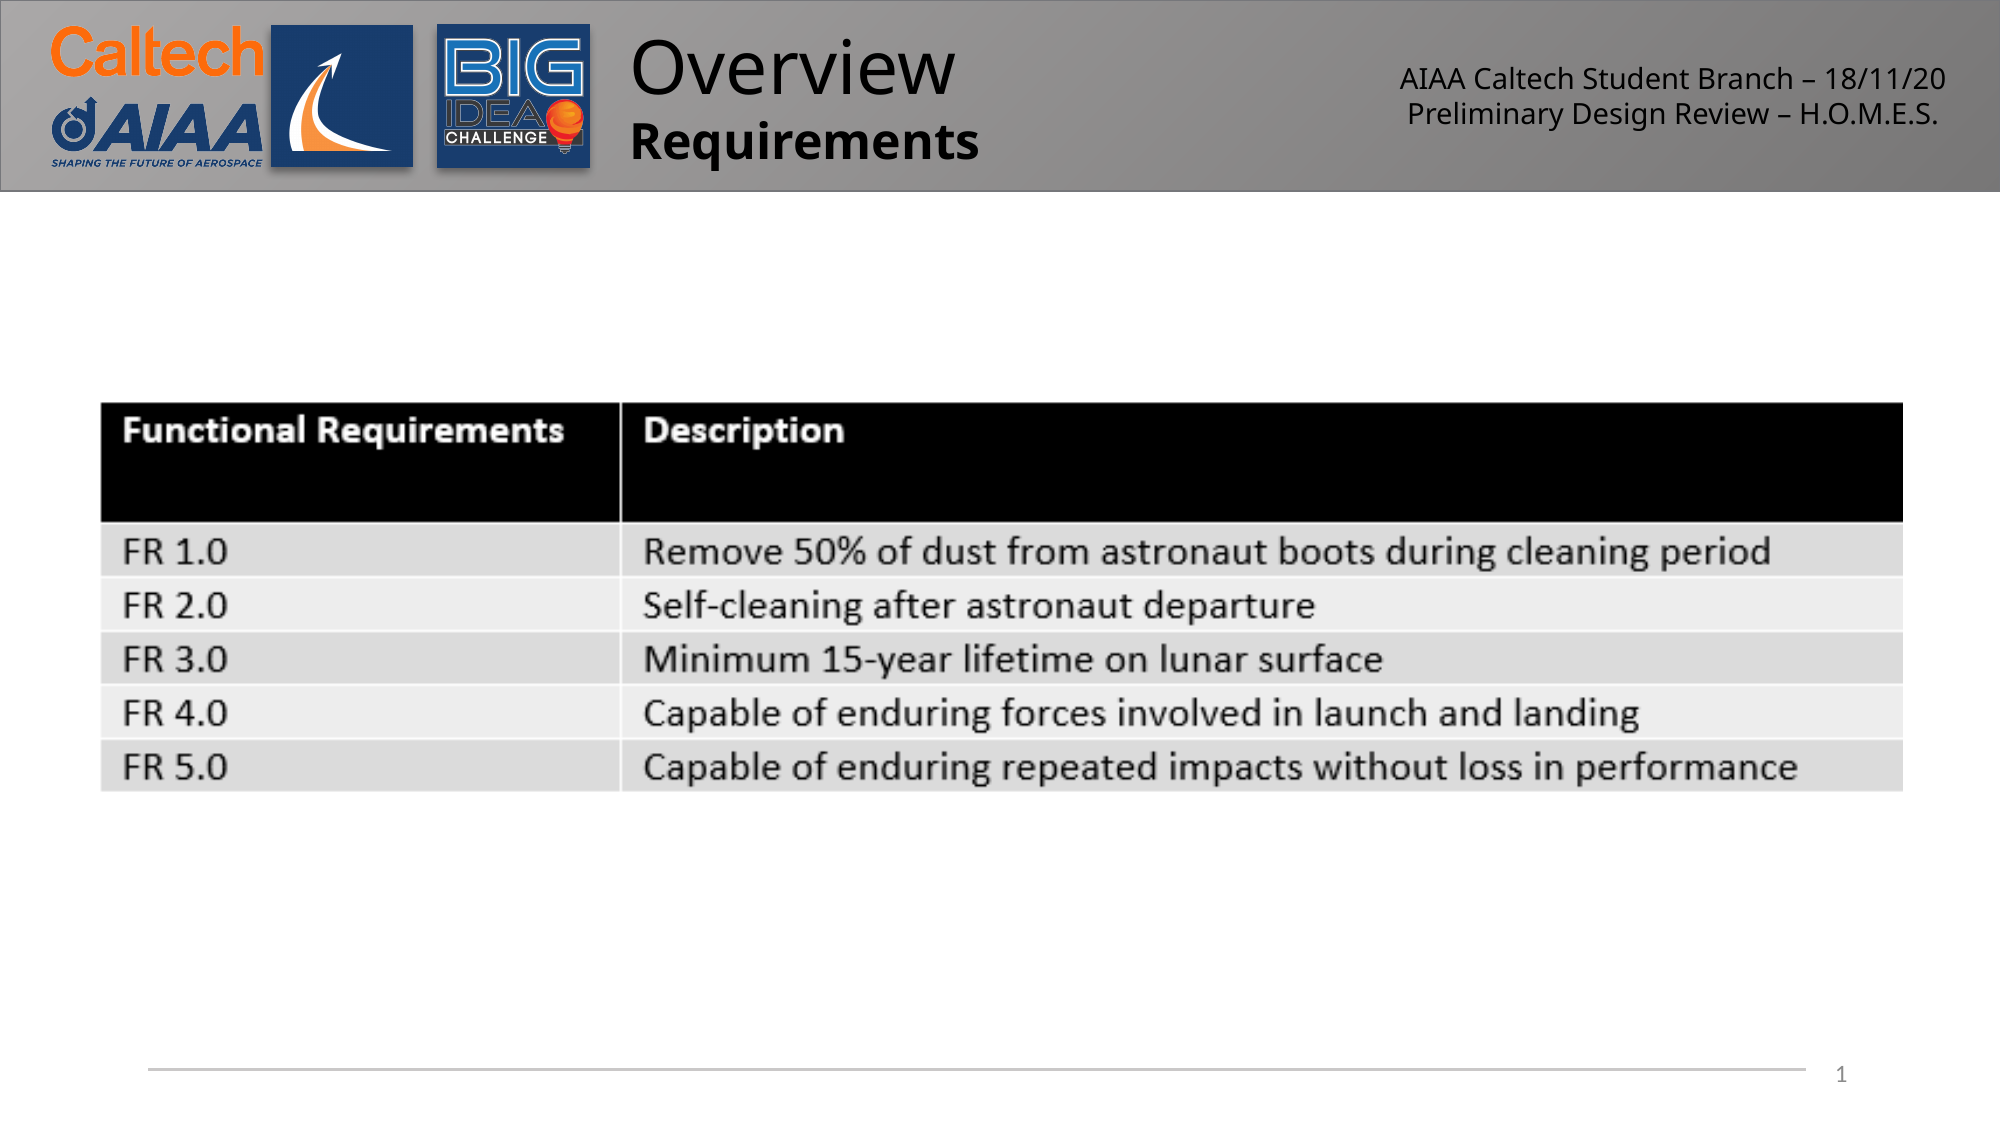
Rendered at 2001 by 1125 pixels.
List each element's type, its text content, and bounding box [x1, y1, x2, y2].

slide_number 1 [1412, 1042, 1863, 1103]
text_box AIAA Caltech Student Branch – 18/11/20 Preliminary Design Review – H.O.M.E.S. [1233, 52, 1962, 138]
text_box Overview Requirements [614, 12, 1440, 177]
picture [97, 394, 1903, 799]
text_box [0, 0, 2000, 192]
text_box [51, 25, 413, 167]
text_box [437, 25, 590, 167]
